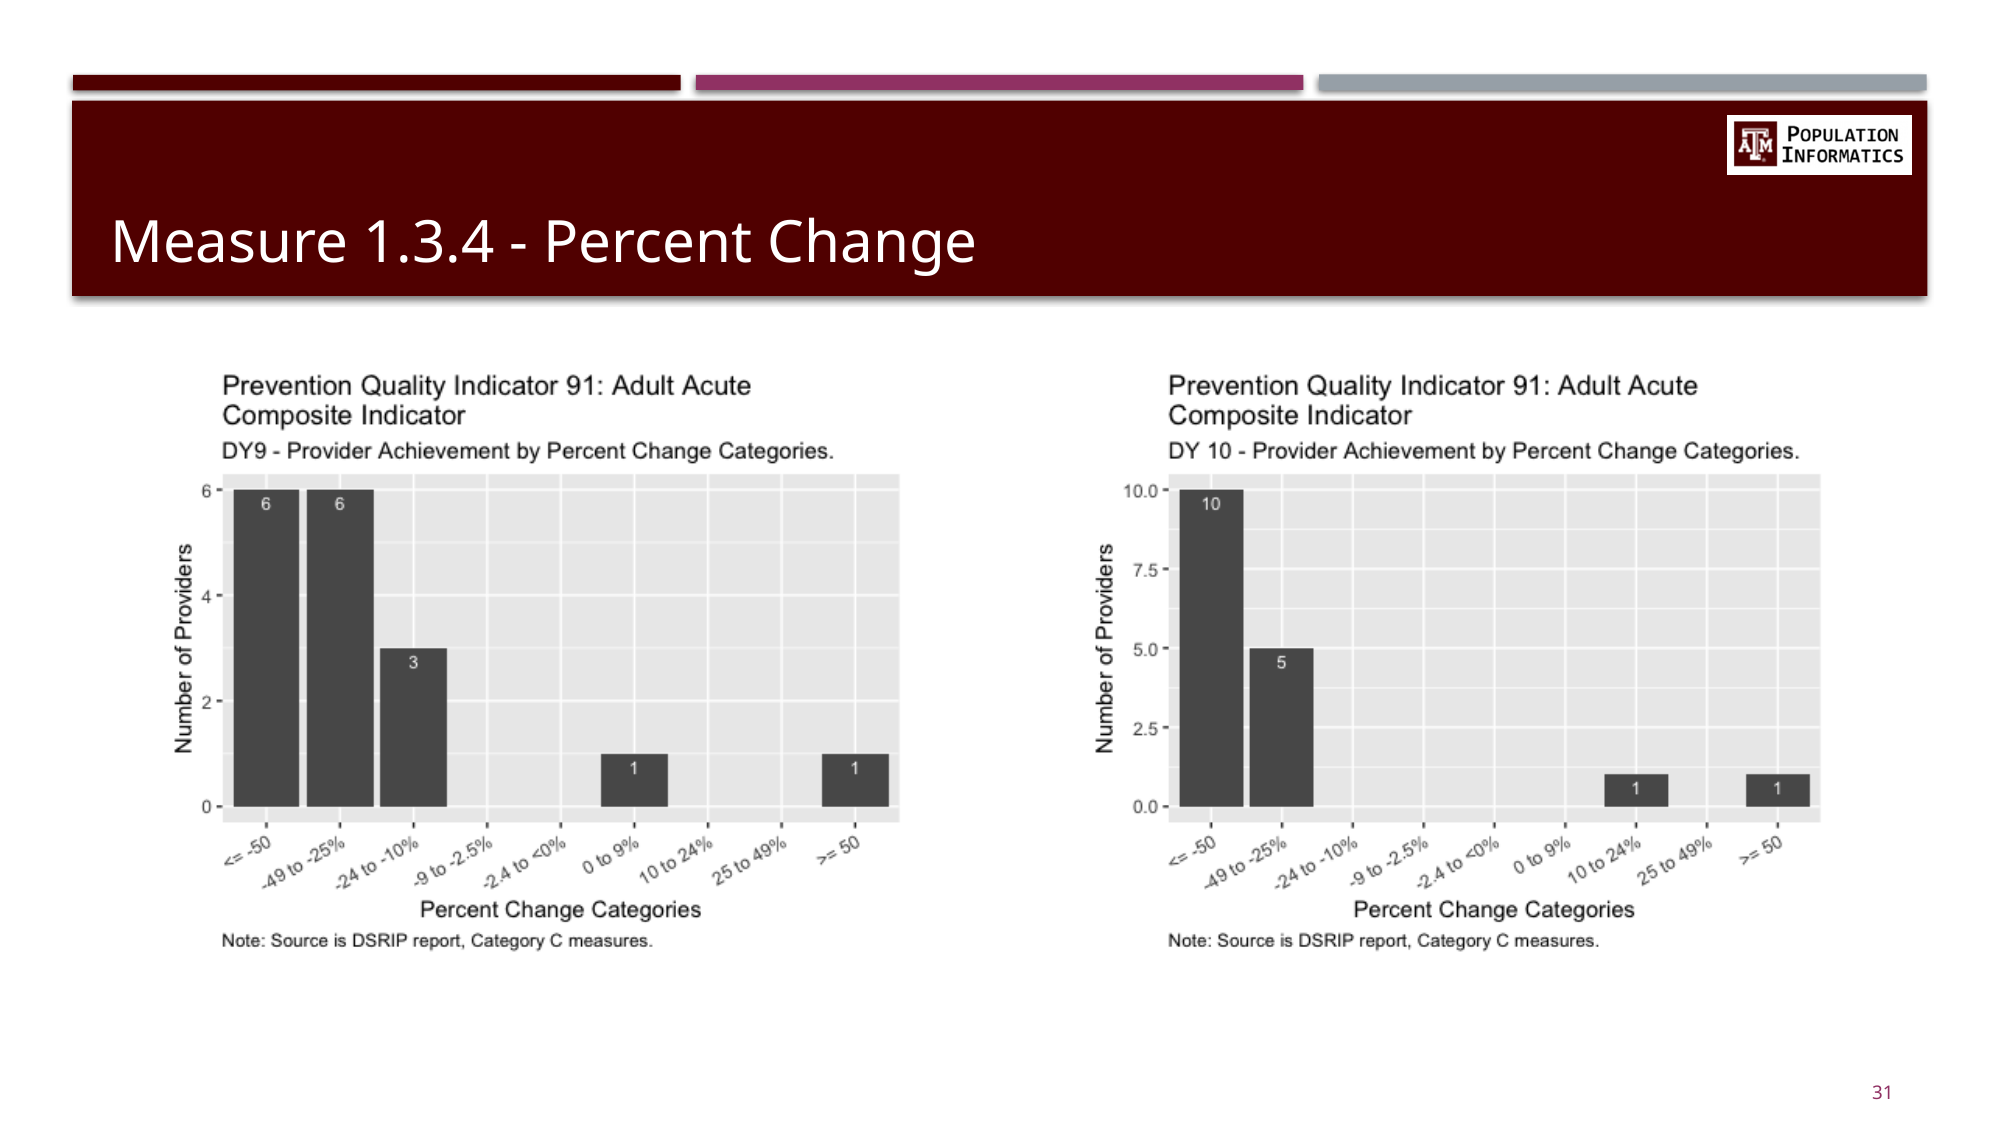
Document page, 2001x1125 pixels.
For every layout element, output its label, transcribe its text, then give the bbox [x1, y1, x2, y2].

picture [1084, 364, 1832, 961]
picture [164, 364, 911, 961]
picture [1905, 115, 1912, 175]
title Measure 1.3.4 - Percent Change [95, 115, 1905, 282]
slide_number ‹#› [1735, 1063, 1909, 1124]
